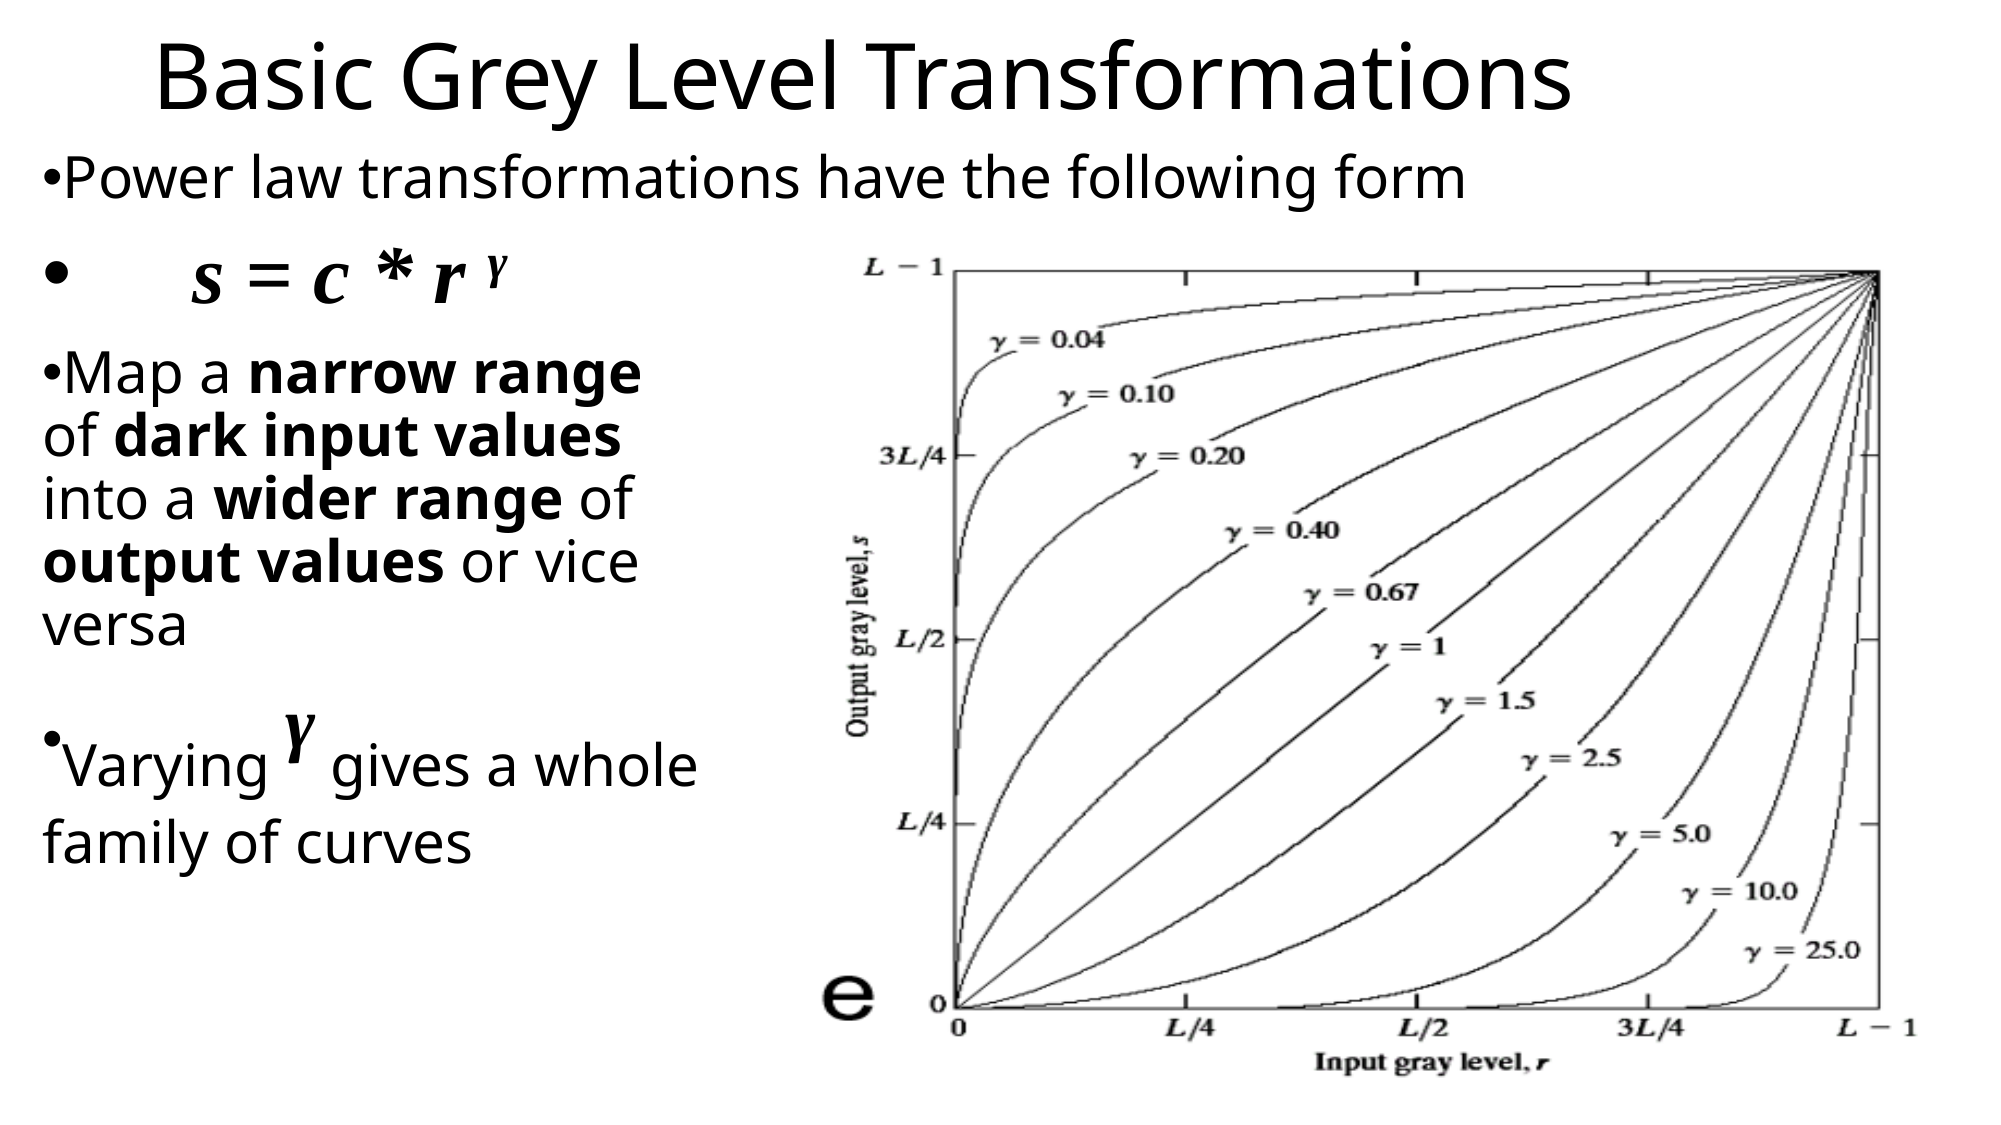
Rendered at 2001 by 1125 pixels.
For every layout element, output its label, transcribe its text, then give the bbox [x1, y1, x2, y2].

title Basic Grey Level Transformations [137, 18, 1863, 140]
picture [813, 224, 1931, 1108]
list Power law transformations have the following form s = c * r γ Map a narrow range of dark input values into a wider range of output values or vice versa Varying γ gives a whole family of curves [27, 140, 1984, 1107]
